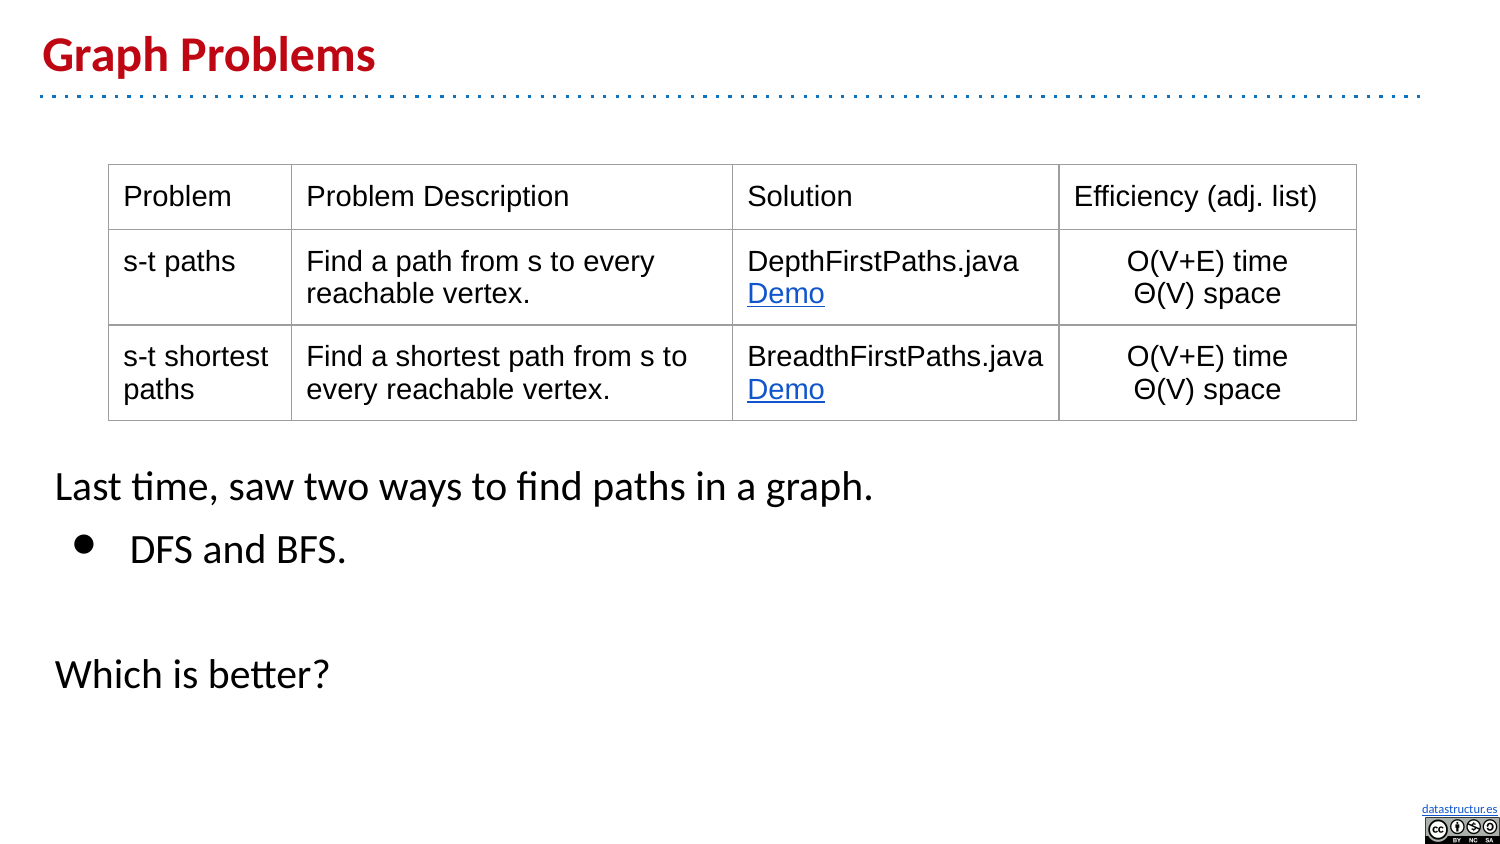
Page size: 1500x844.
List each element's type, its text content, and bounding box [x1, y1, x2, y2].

table_cell BreadthFirstPaths.java Demo [733, 326, 1058, 420]
title Graph Problems [27, 15, 1378, 97]
picture [1425, 817, 1500, 844]
table_cell O(V+E) time Θ(V) space [1060, 230, 1356, 324]
table_header Solution [733, 165, 1058, 229]
table_cell O(V+E) time Θ(V) space [1060, 326, 1356, 420]
table_cell Find a path from s to every reachable vertex. [292, 230, 732, 324]
table_cell Find a shortest path from s to every reachable vertex. [292, 326, 732, 420]
table_header Efficiency (adj. list) [1060, 165, 1356, 229]
table_cell s-t paths [109, 230, 291, 324]
table_header Problem [109, 165, 291, 229]
table_header Problem Description [292, 165, 732, 229]
list Last time, saw two ways to find paths in a graph. DFS and BFS. Which is better? [39, 443, 1425, 773]
table_cell s-t shortest paths [109, 326, 291, 420]
table_cell DepthFirstPaths.java Demo [733, 230, 1058, 324]
